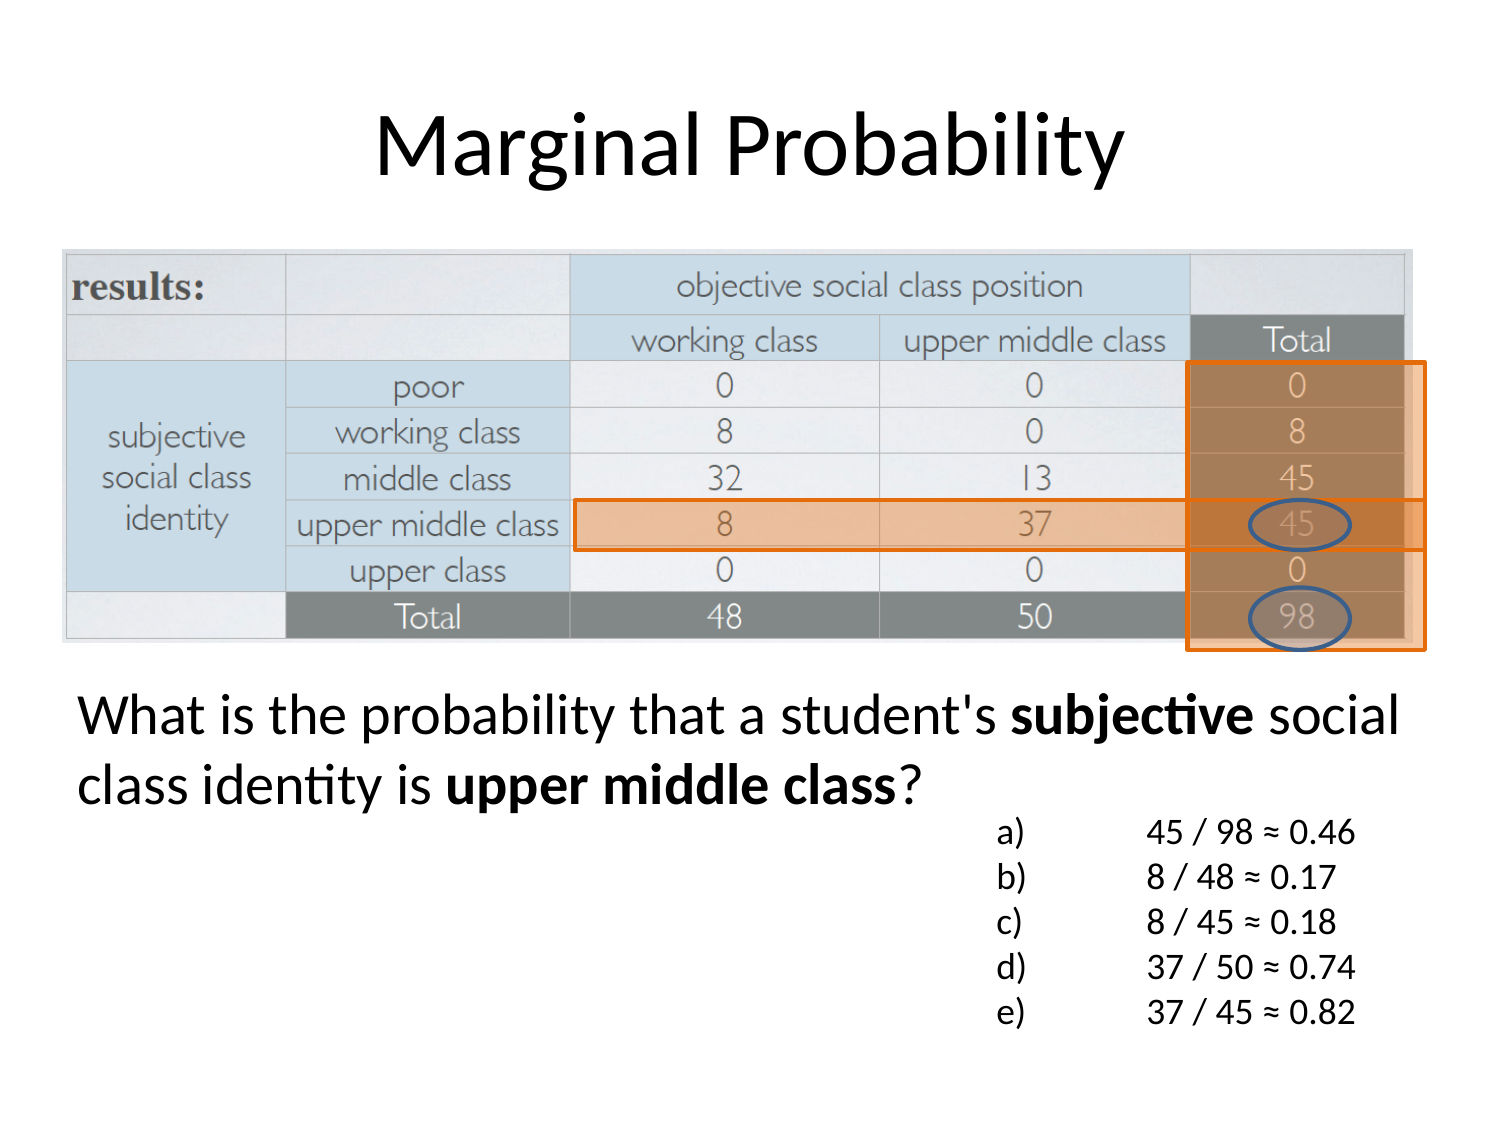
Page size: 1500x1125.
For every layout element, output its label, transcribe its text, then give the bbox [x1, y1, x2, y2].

title Marginal Probability [75, 45, 1425, 233]
text_box [1409, 360, 1427, 652]
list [62, 249, 1413, 643]
text_box What is the probability that a student's subjective social class identity is upper middle class? [62, 668, 1438, 824]
text_box a) 45 / 98 ≈ 0.46 b) 8 / 48 ≈ 0.17 c) 8 / 45 ≈ 0.18 d) 37 / 50 ≈ 0.74 e) 37 / 45 ≈ 0.82 [981, 799, 1380, 1040]
